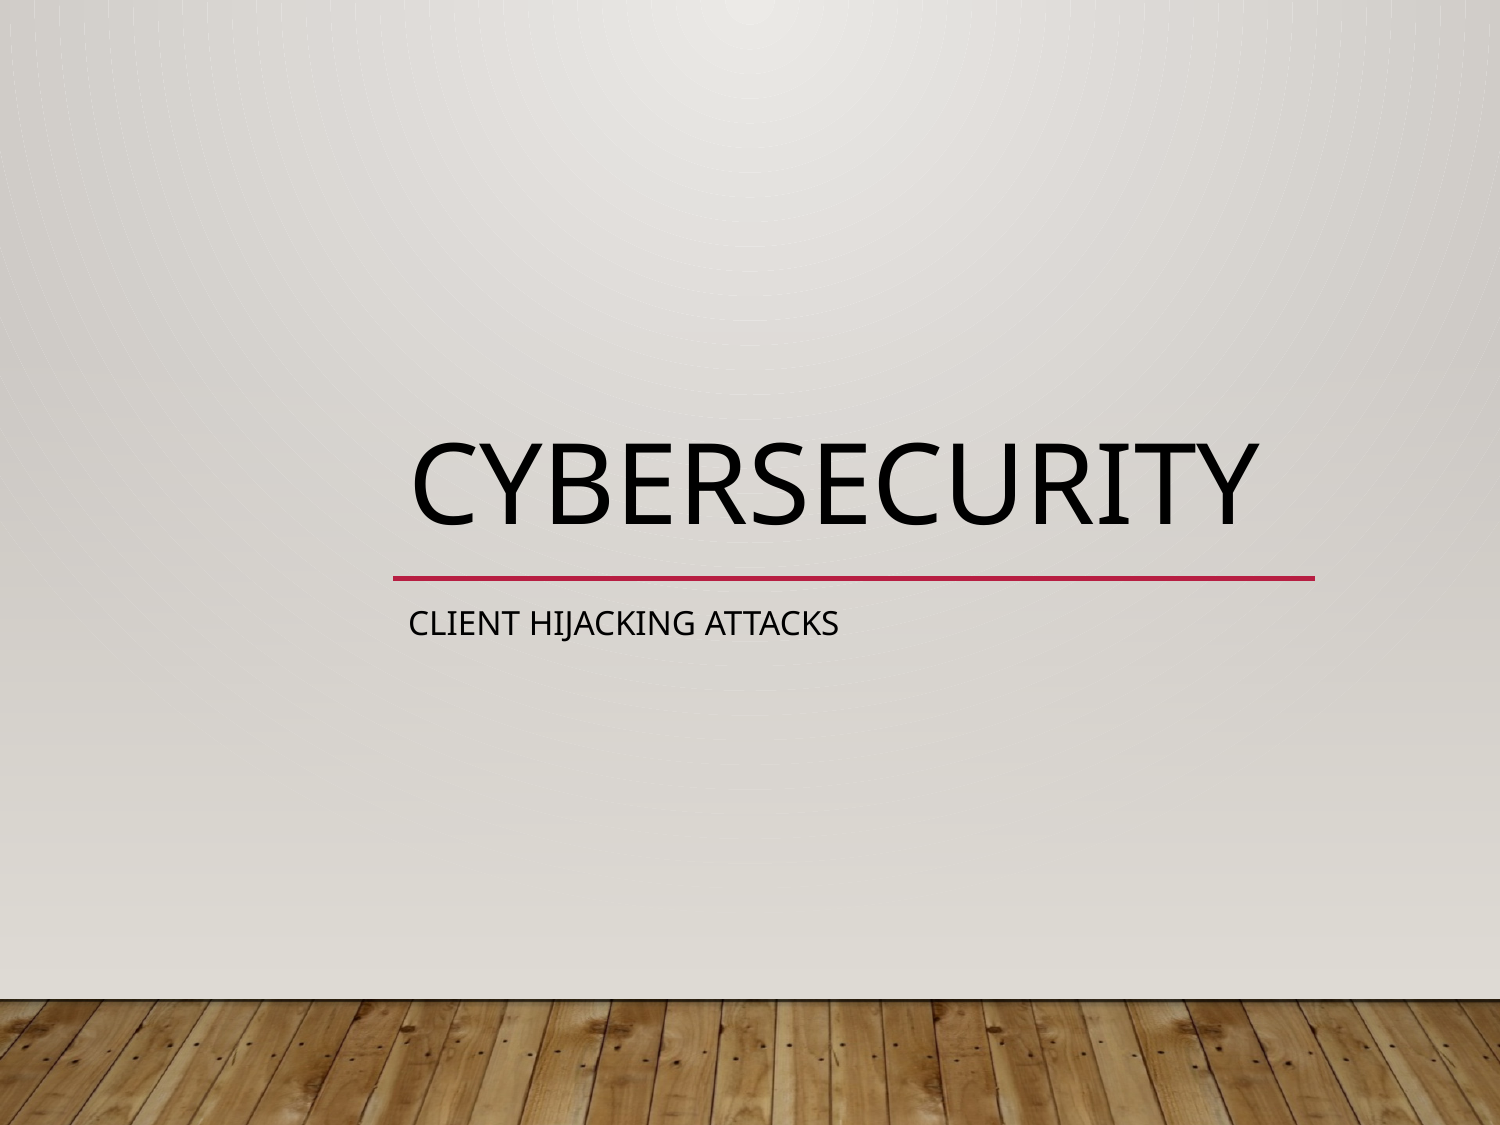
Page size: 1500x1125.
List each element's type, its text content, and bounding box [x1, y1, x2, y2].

title Cybersecurity [393, 131, 1315, 549]
picture [0, 999, 1500, 1125]
subtitle Client Hijacking Attacks [393, 579, 1315, 740]
